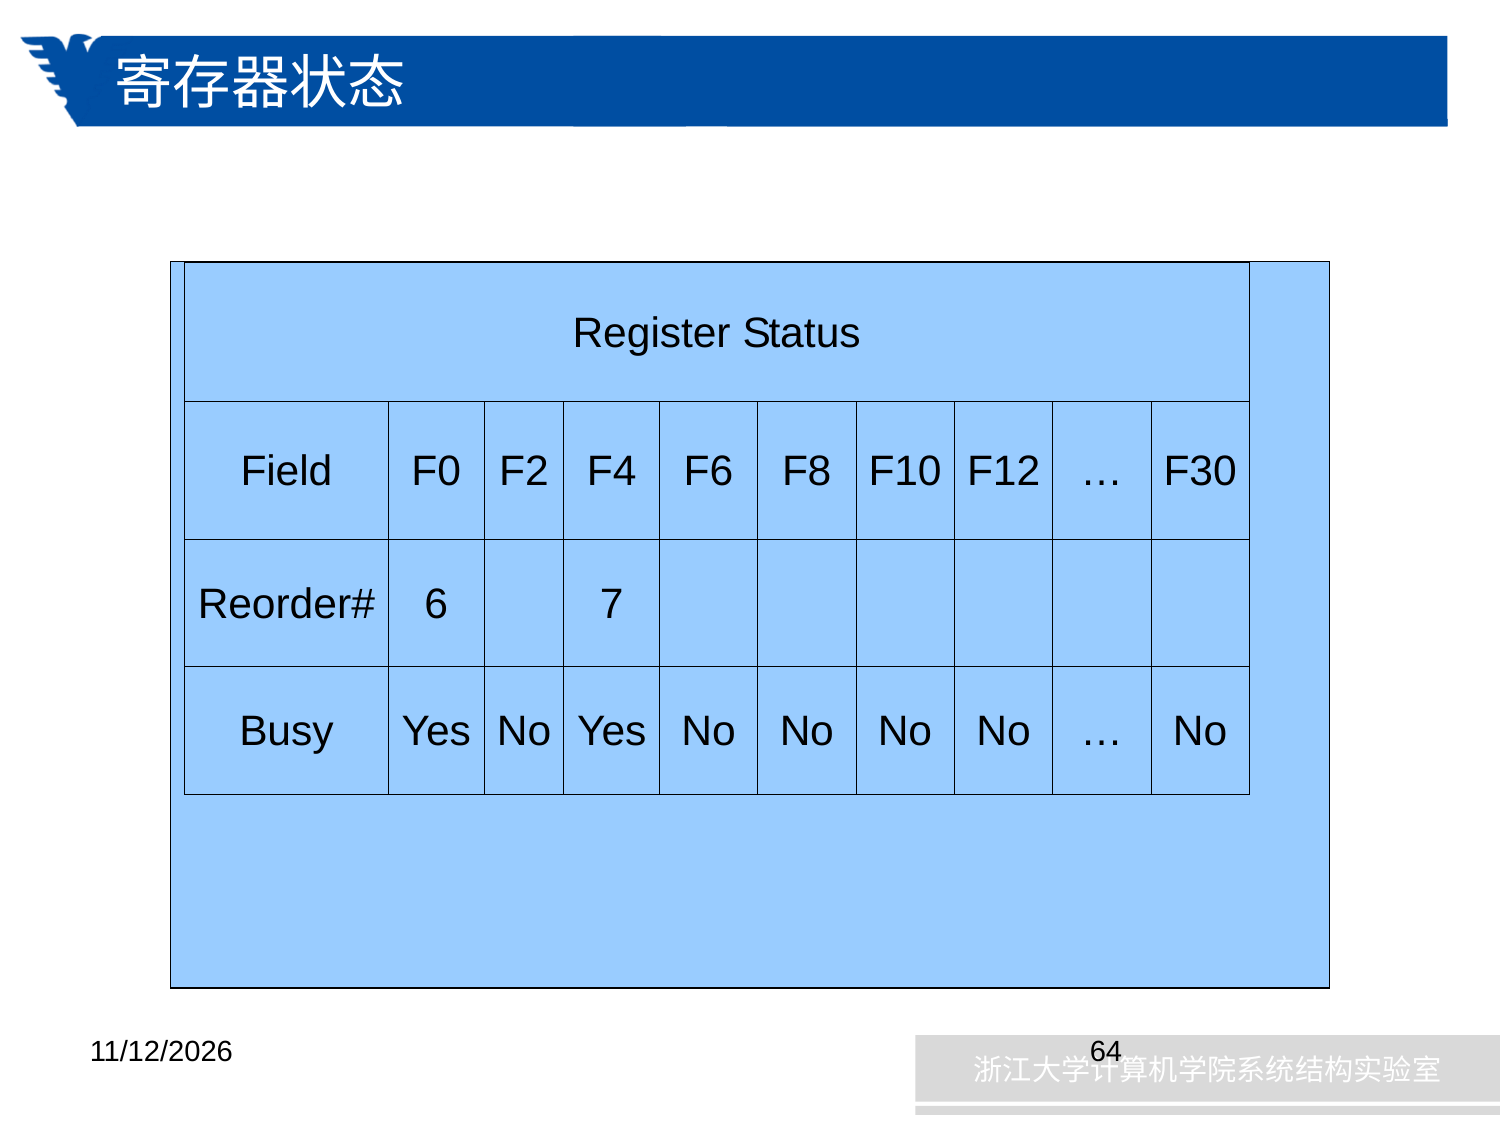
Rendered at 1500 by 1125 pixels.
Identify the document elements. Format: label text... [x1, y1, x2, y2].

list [170, 262, 1329, 988]
picture [5, 19, 148, 127]
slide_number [75, 1025, 425, 1100]
slide_number 64 [1074, 1025, 1425, 1100]
title 寄存器状态 [99, 37, 1347, 188]
